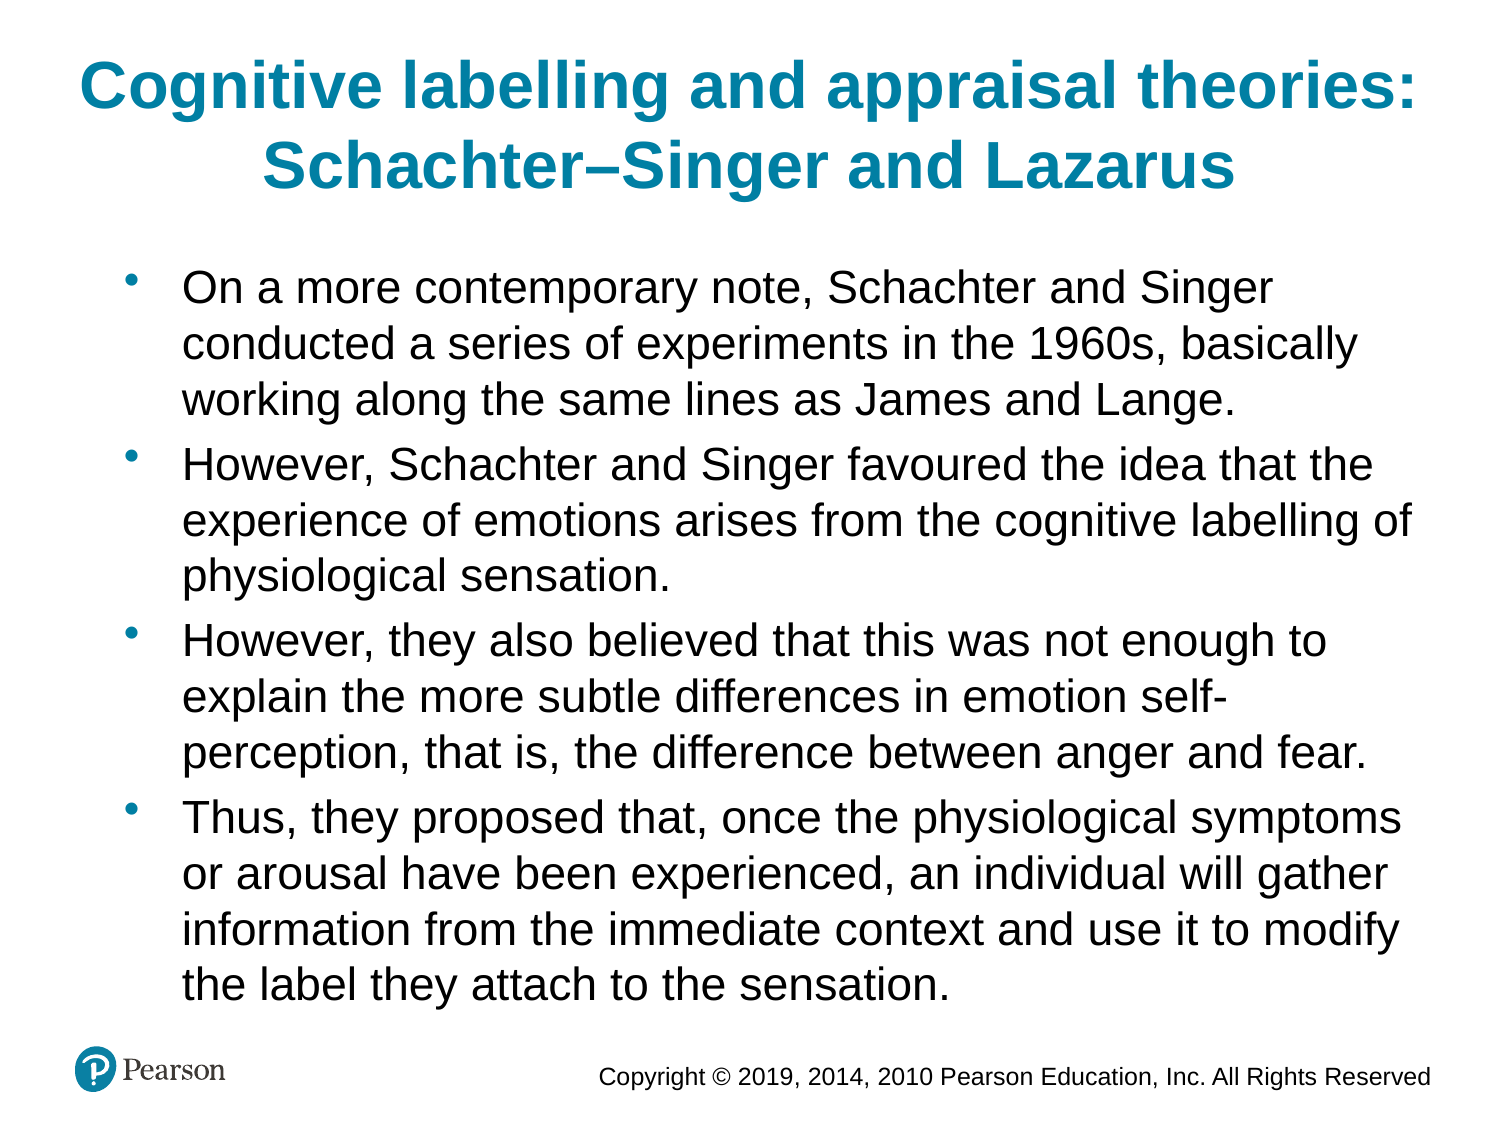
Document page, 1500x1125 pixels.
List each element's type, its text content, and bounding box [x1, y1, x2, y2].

title Cognitive labelling and appraisal theories: Schachter–Singer and Lazarus [23, 13, 1477, 231]
list On a more contemporary note, Schachter and Singer conducted a series of experiments in the 1960s, basically working along the same lines as James and Lange. However, Schachter and Singer favoured the idea that the experience of emotions arises from the cognitive labelling of physiological sensation. However, they also believed that this was not enough to explain the more subtle differences in emotion self-perception, that is, the difference between anger and fear. Thus, they proposed that, once the physiological symptoms or arousal have been experienced, an individual will gather information from the immediate context and use it to modify the label they attach to the sensation. [108, 249, 1453, 1030]
